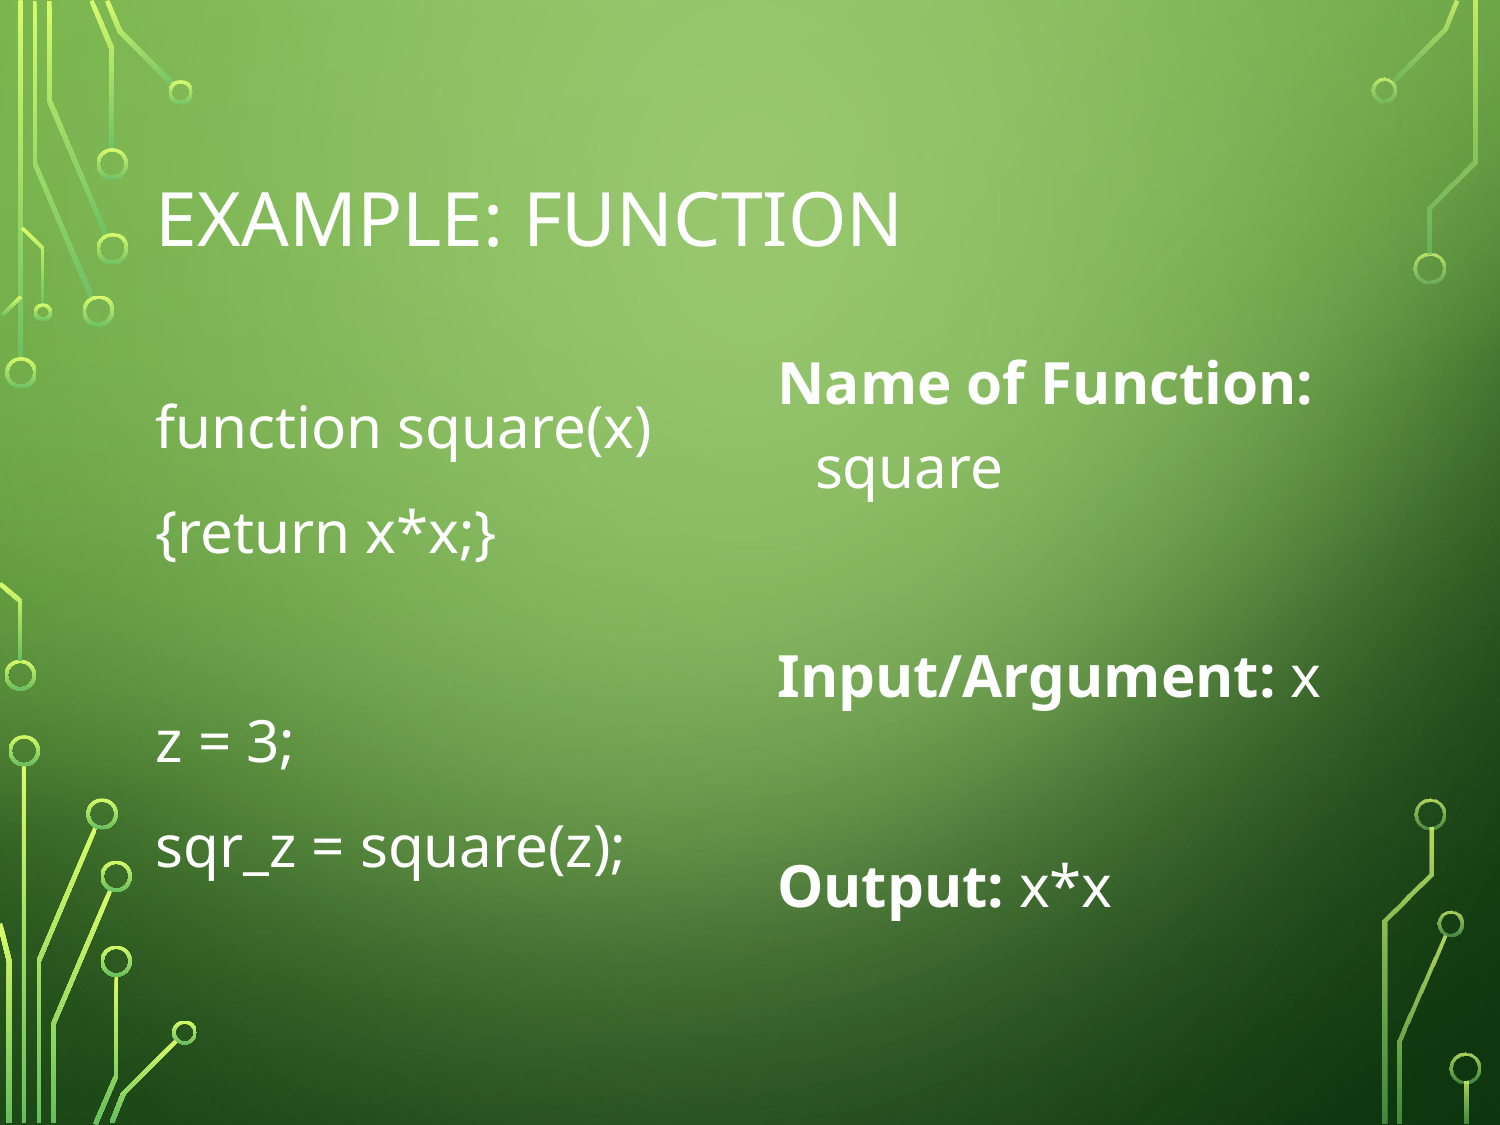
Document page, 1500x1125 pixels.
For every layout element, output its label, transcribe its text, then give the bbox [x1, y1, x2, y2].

list function square(x) {return x*x;} z = 3; sqr_z = square(z); [140, 369, 741, 950]
title Example: Function [140, 101, 1360, 344]
list Name of Function: square Input/Argument: x Output: x*x [762, 324, 1500, 1000]
